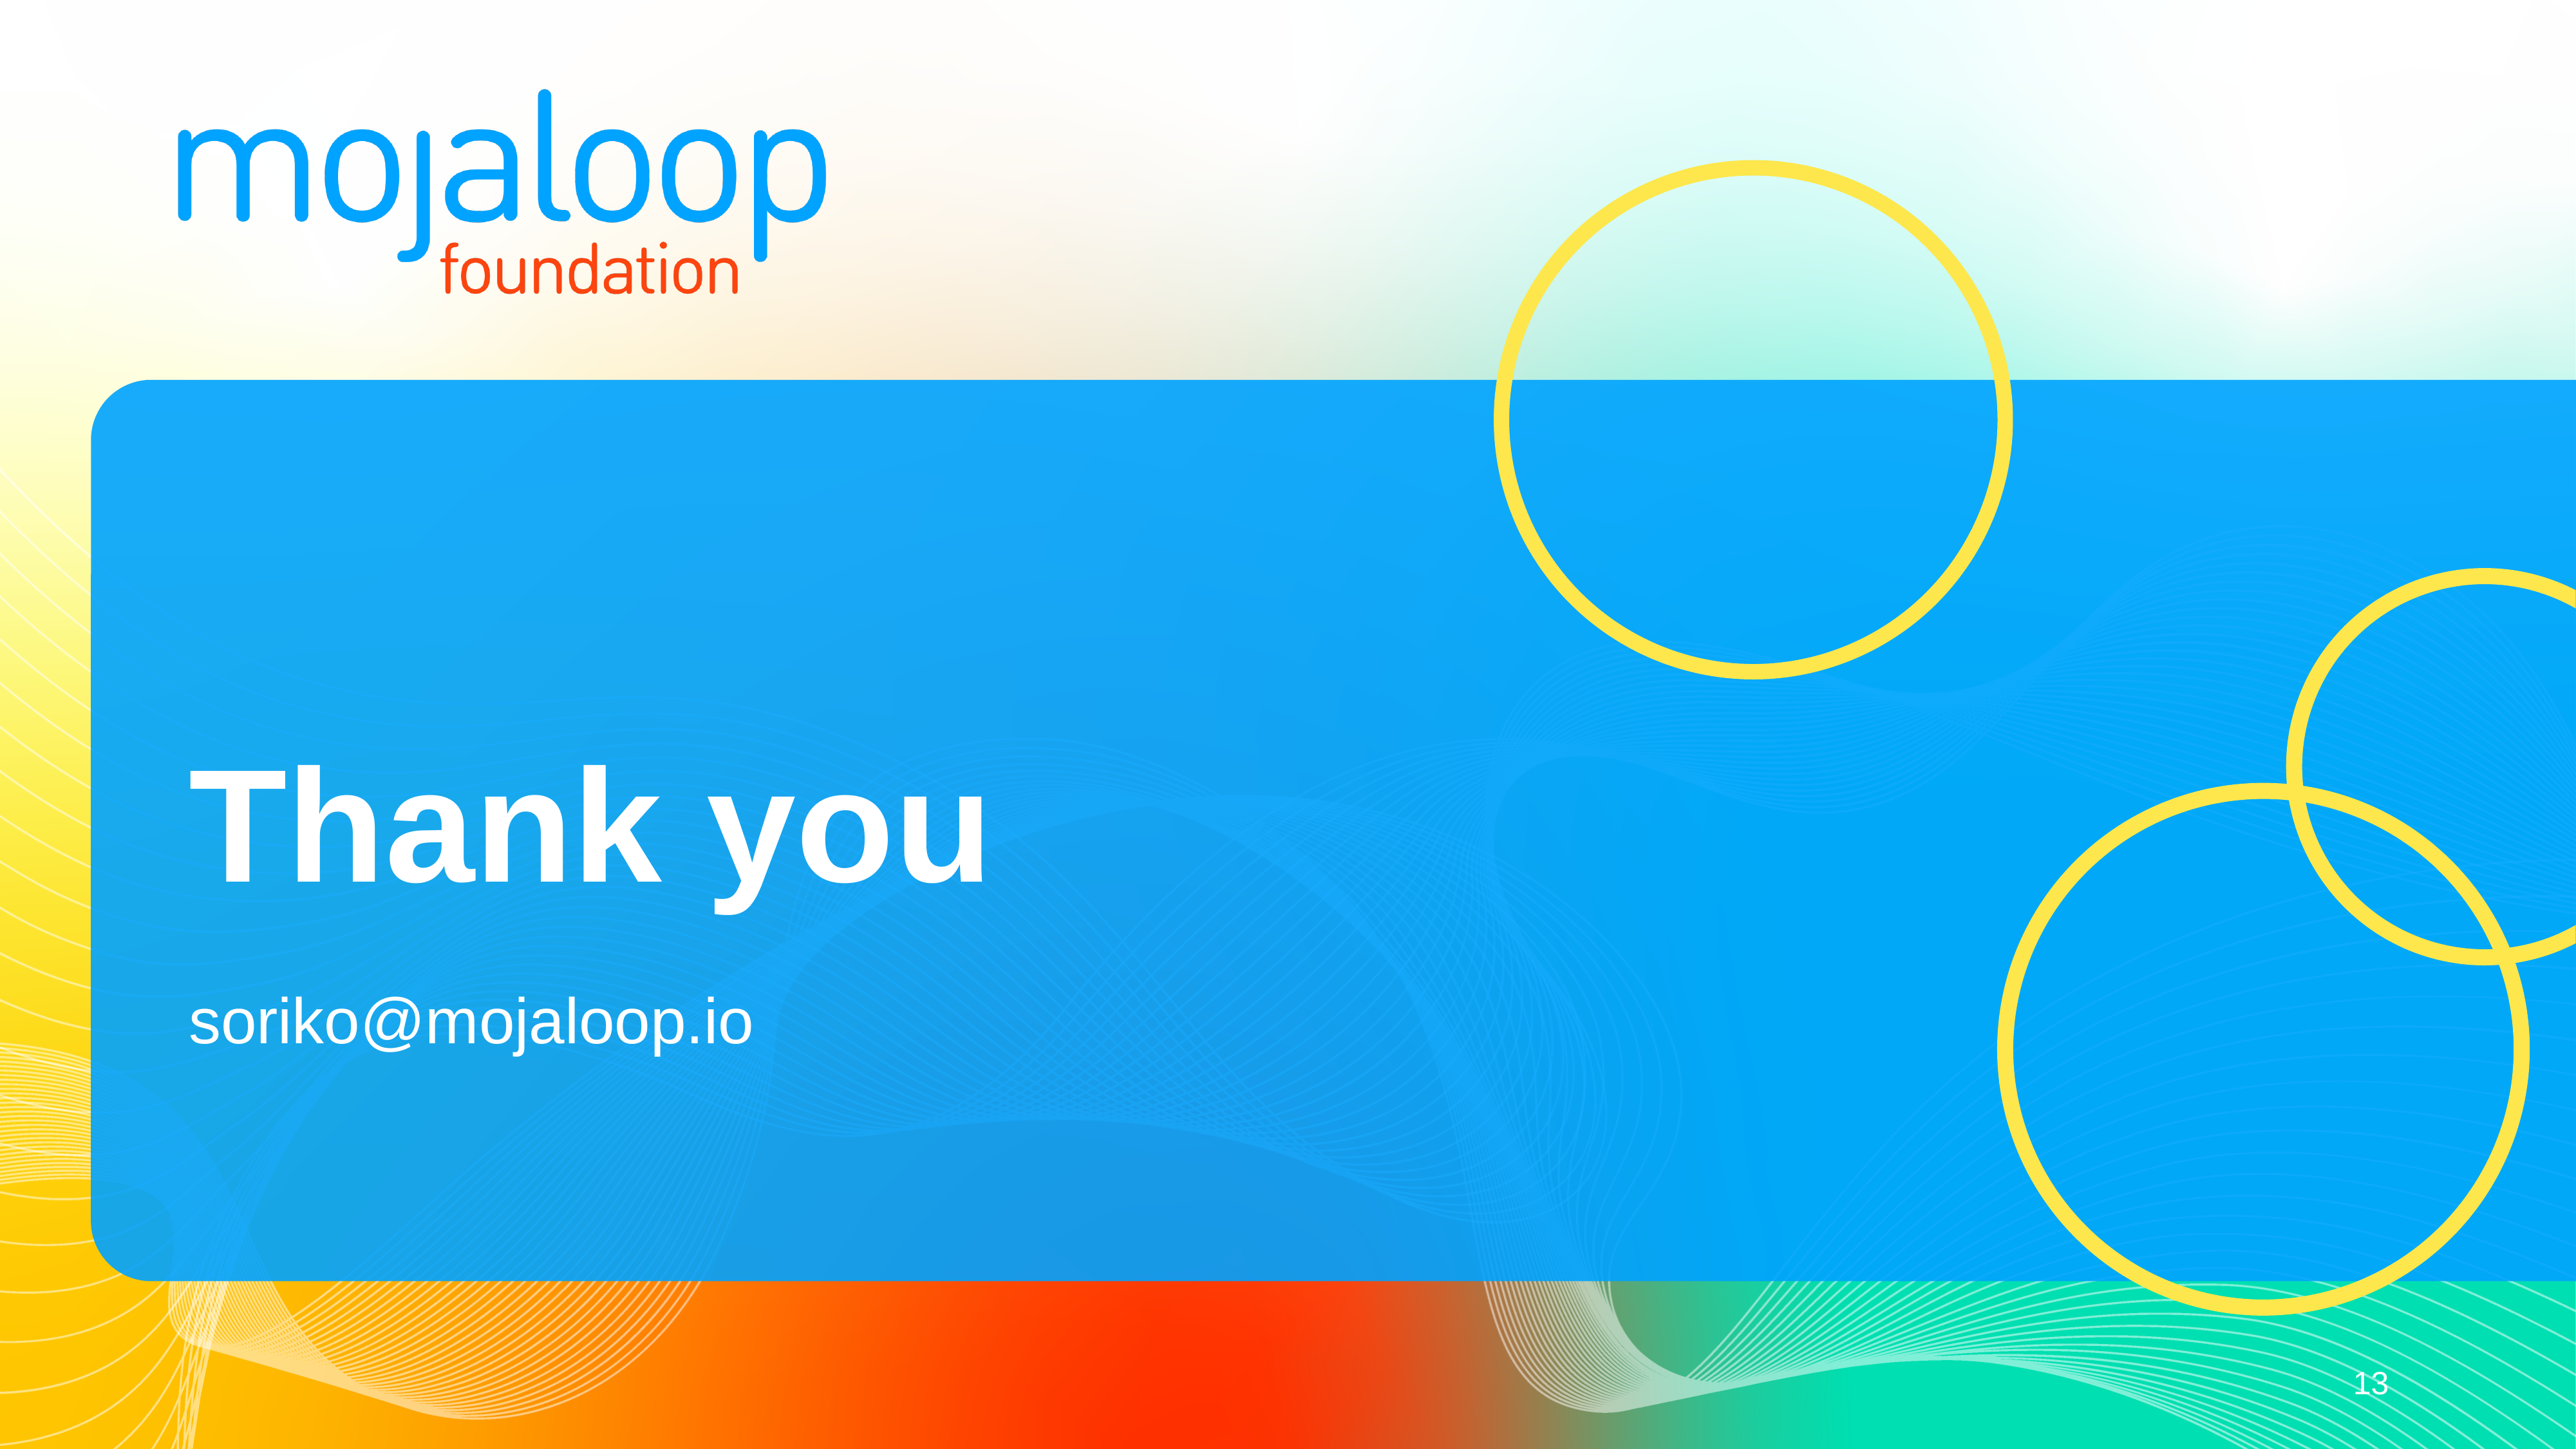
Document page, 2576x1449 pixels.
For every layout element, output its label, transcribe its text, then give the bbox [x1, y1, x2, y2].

title Thank you [179, 444, 1477, 922]
picture [2172, 1282, 2355, 1299]
picture [0, 0, 2576, 1449]
slide_number 13 [1819, 1343, 2399, 1421]
subtitle soriko@mojaloop.io [179, 983, 1695, 1228]
picture [1513, 176, 1994, 379]
